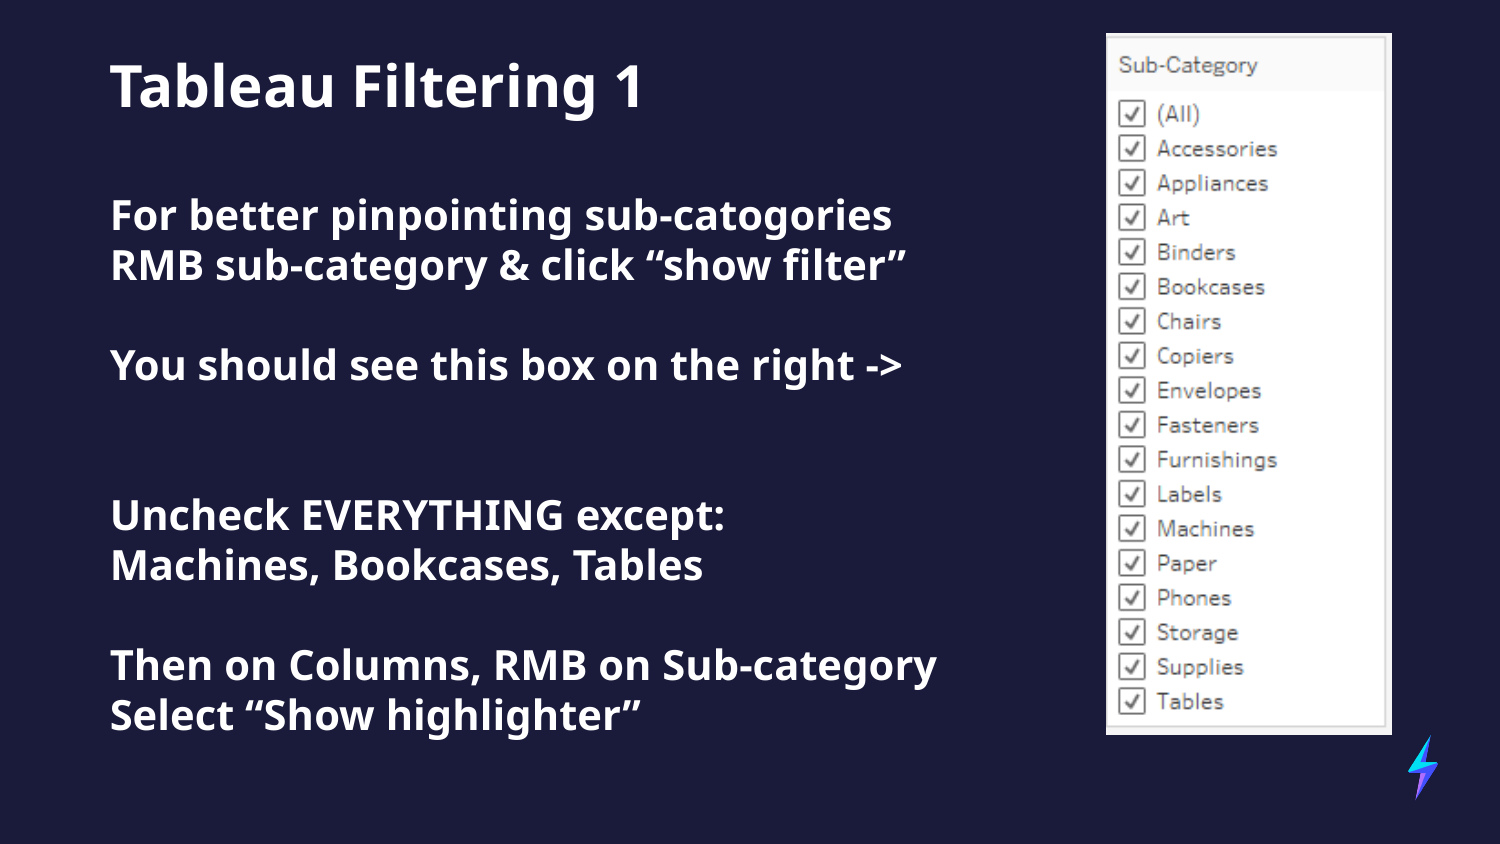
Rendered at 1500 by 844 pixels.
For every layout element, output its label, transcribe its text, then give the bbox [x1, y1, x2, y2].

text_box Tableau Filtering 1 For better pinpointing sub-catogories RMB sub-category & click “show filter” You should see this box on the right -> Uncheck EVERYTHING except: Machines, Bookcases, Tables Then on Columns, RMB on Sub-category Select “Show highlighter” [94, 33, 1218, 755]
picture [1106, 33, 1392, 735]
picture [1408, 734, 1439, 801]
